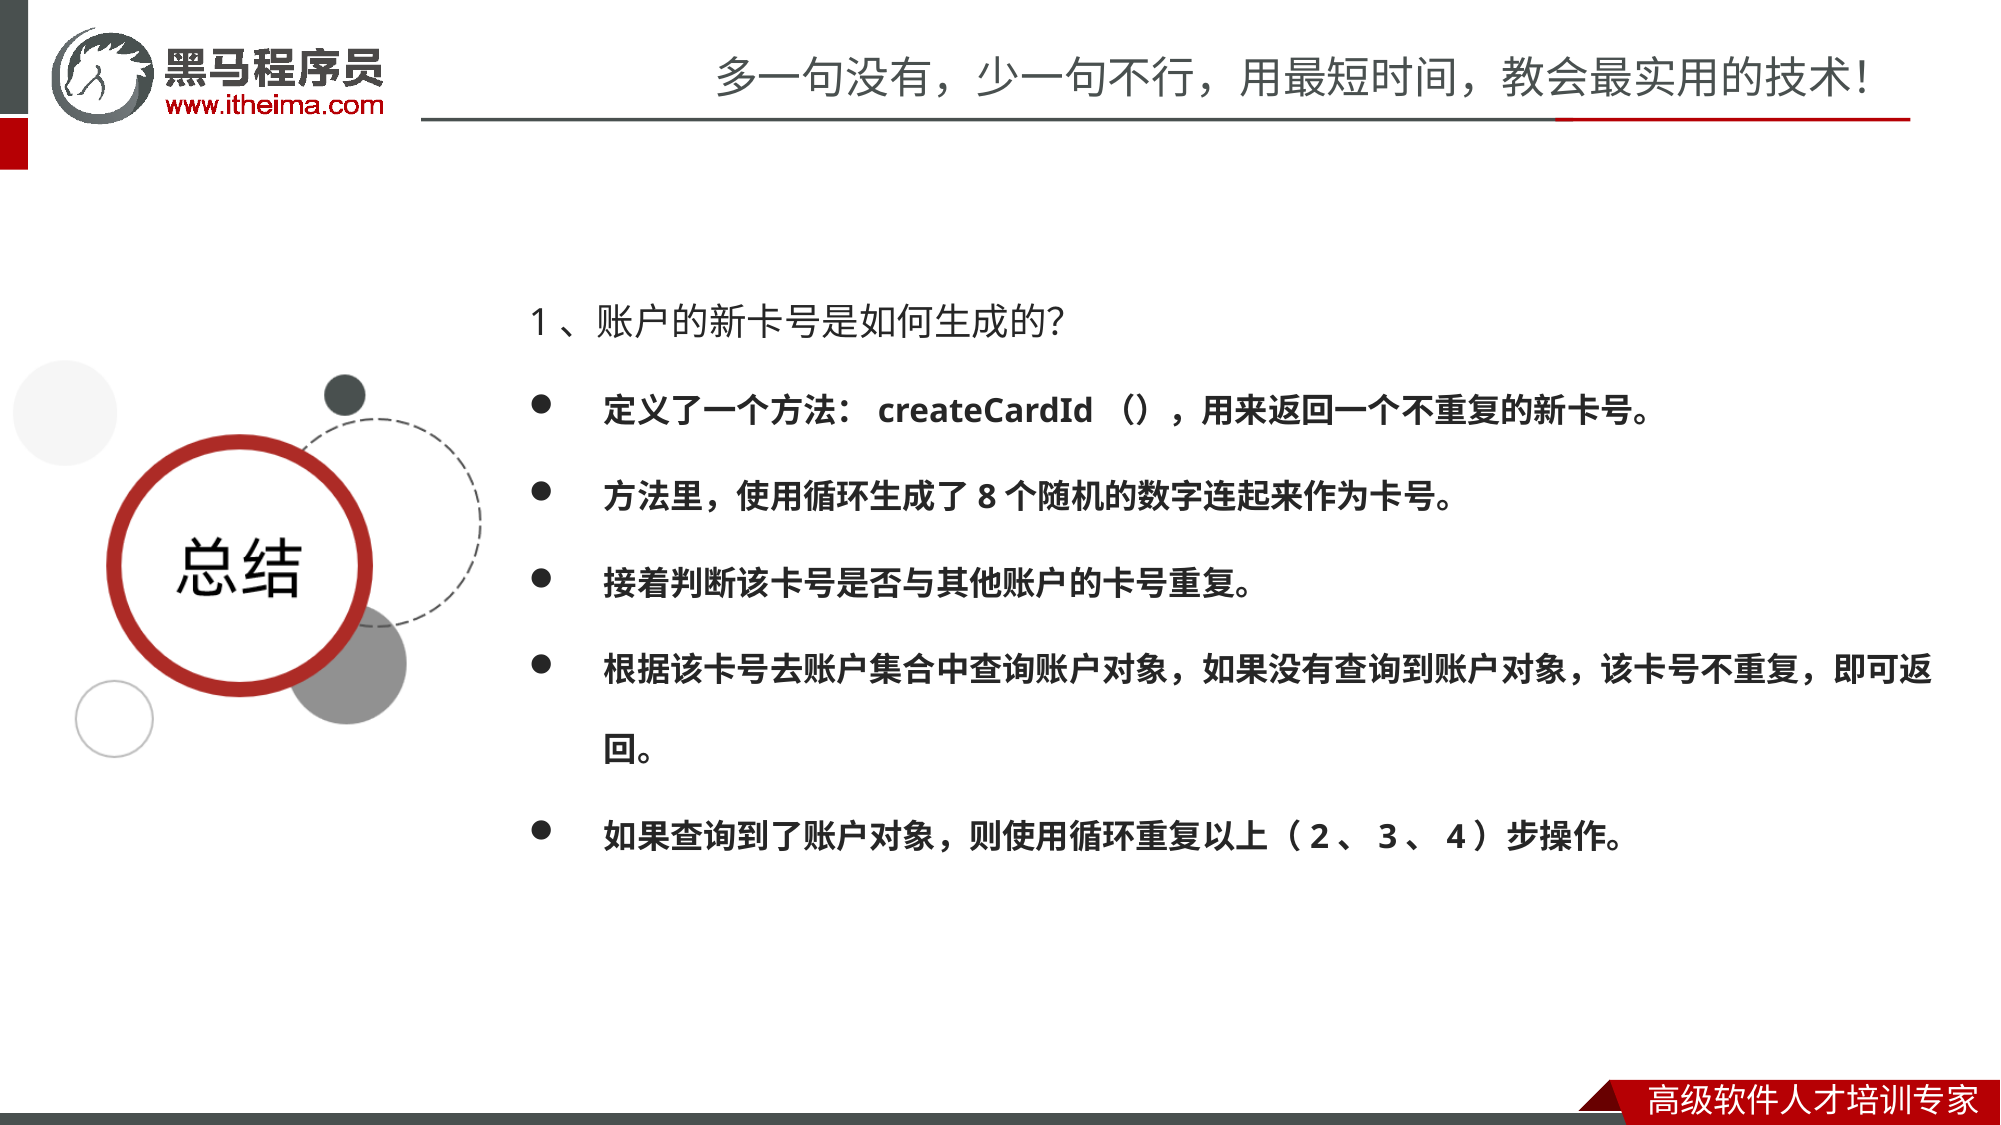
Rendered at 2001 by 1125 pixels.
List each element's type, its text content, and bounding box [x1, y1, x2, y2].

text_box 1、账户的新卡号是如何生成的？ 定义了一个方法：createCardId（），用来返回一个不重复的新卡号。 方法里，使用循环生成了8个随机的数字连起来作为卡号。 接着判断该卡号是否与其他账户的卡号重复。 根据该卡号去账户集合中查询账户对象，如果没有查询到账户对象，该卡号不重复，即可返回。 如果查询到了账户对象，则使用循环重复以上（2、3、4）步操作。 [514, 290, 2000, 912]
picture [50, 26, 384, 125]
picture [0, 343, 502, 782]
